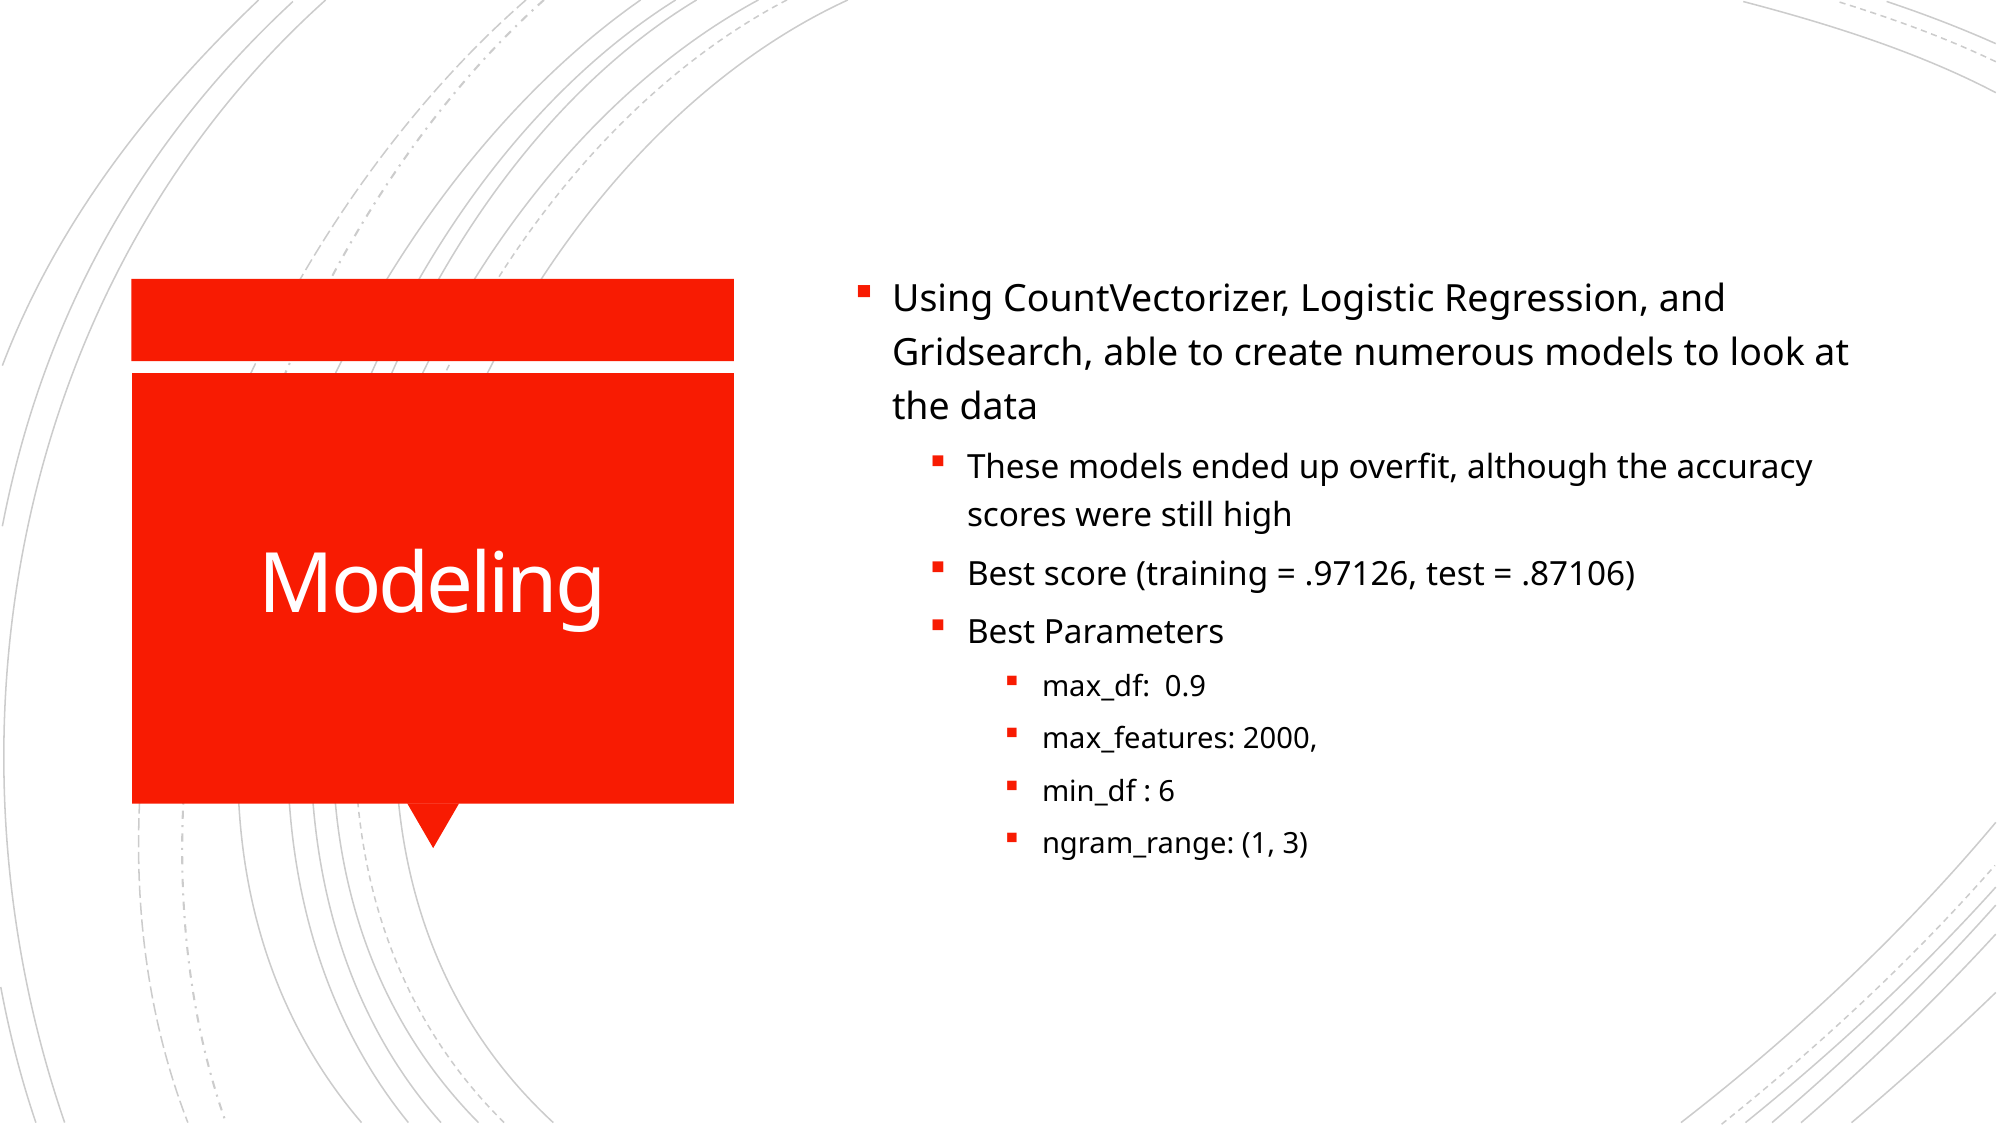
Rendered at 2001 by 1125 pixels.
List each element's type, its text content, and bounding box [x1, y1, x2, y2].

list Using CountVectorizer, Logistic Regression, and Gridsearch, able to create numerous models to look at the data These models ended up overfit, although the accuracy scores were still high Best score (training = .97126, test = .87106) Best Parameters max_df: 0.9 max_features: 2000, min_df : 6 ngram_range: (1, 3) [839, 131, 1871, 993]
title Modeling [145, 385, 720, 789]
